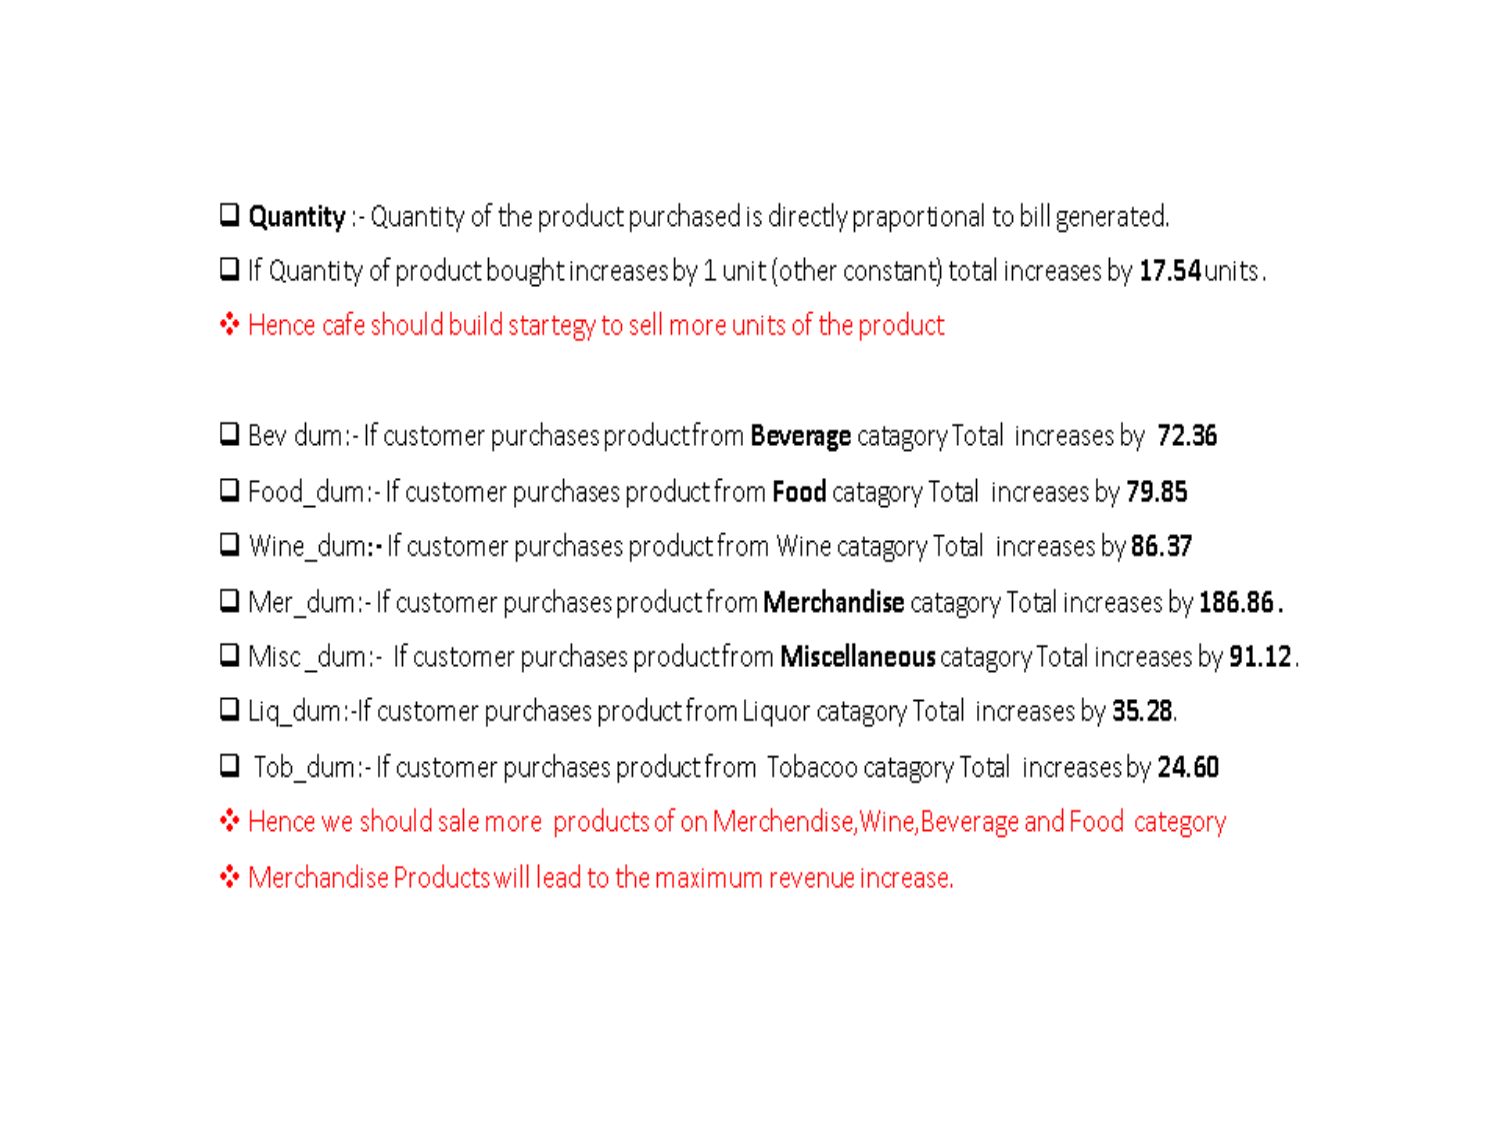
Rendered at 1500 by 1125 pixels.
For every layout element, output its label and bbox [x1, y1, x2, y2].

picture [122, 93, 1378, 1020]
